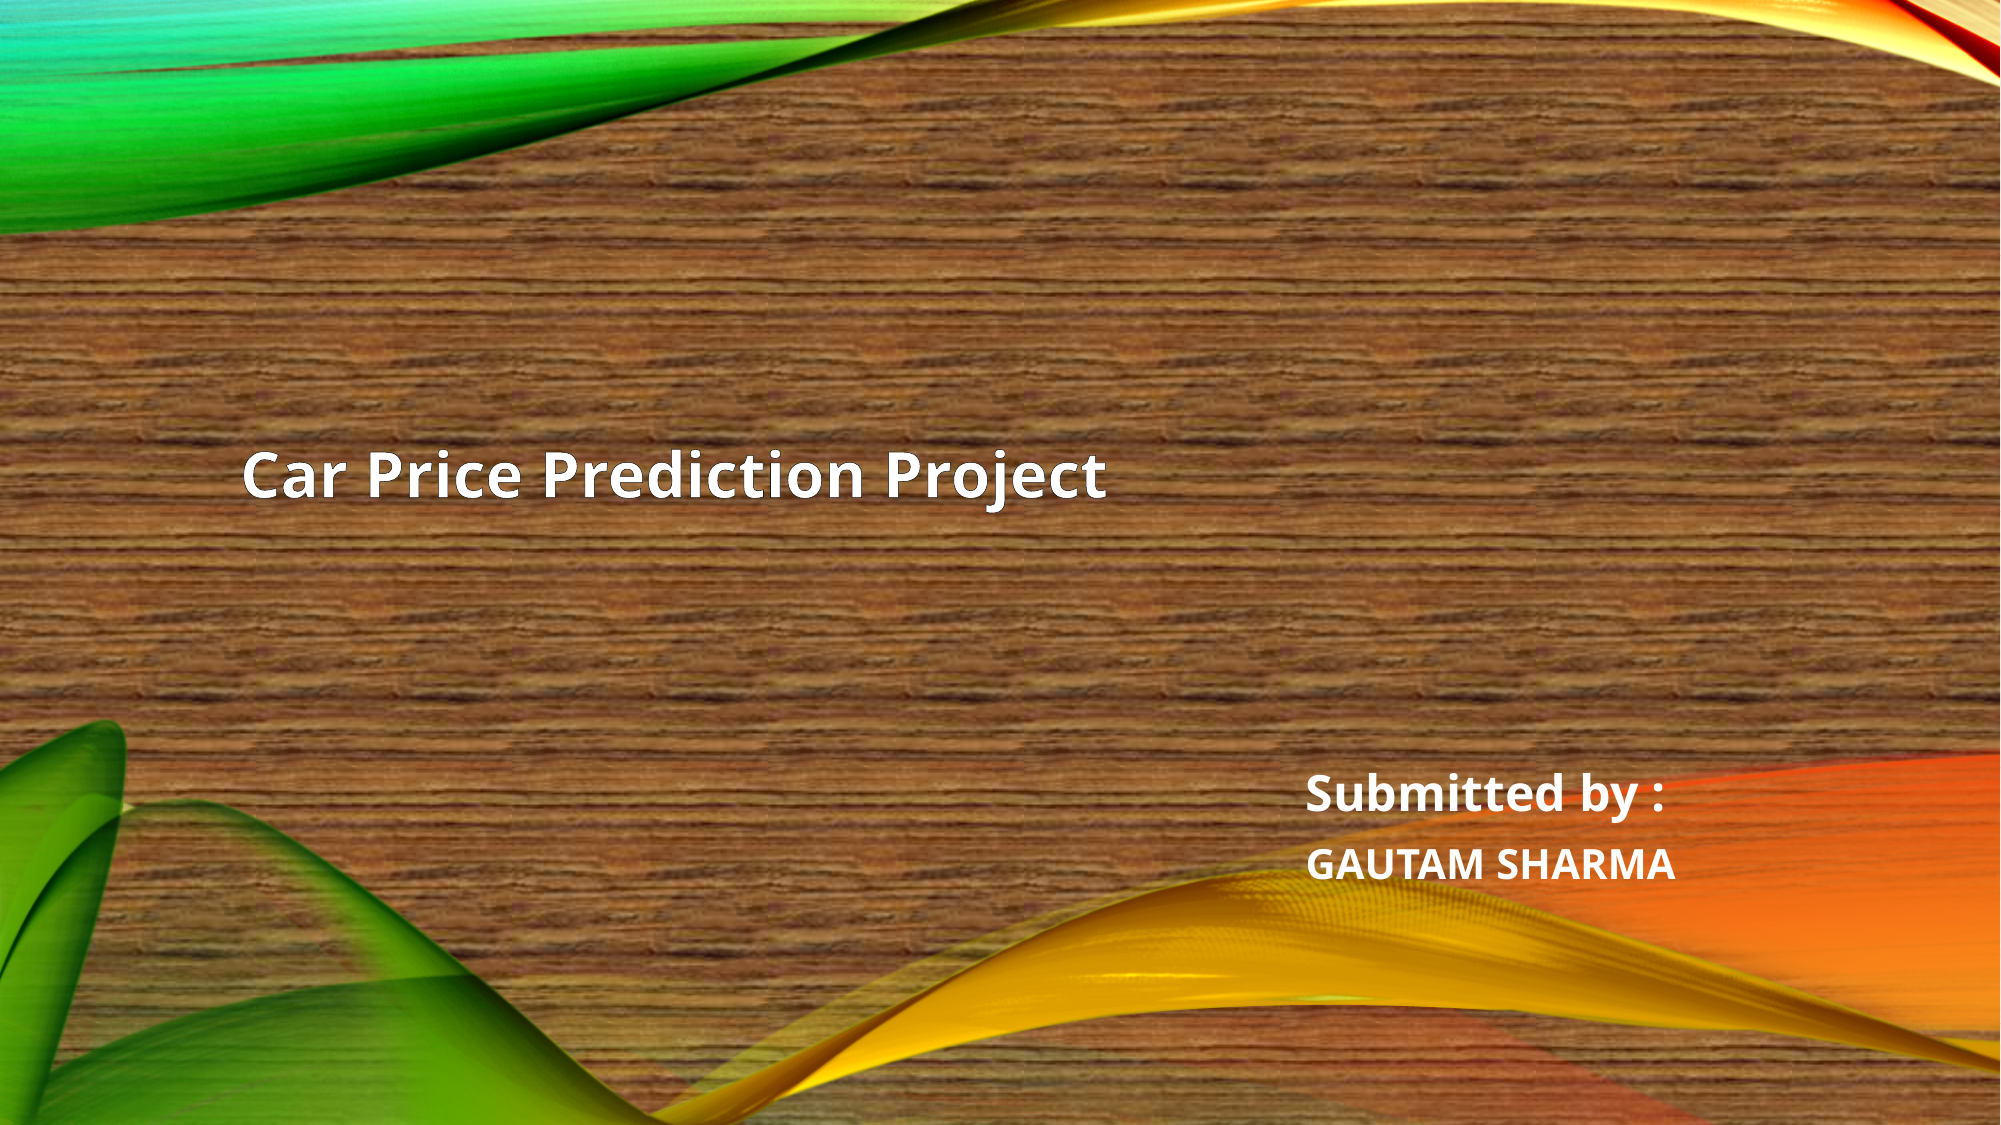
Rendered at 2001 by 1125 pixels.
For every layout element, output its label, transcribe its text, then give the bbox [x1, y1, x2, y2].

picture [0, 0, 2001, 1125]
title Car Price Prediction Project [225, 295, 1775, 802]
subtitle Submitted by : GAUTAM SHARMA [1290, 761, 1913, 957]
